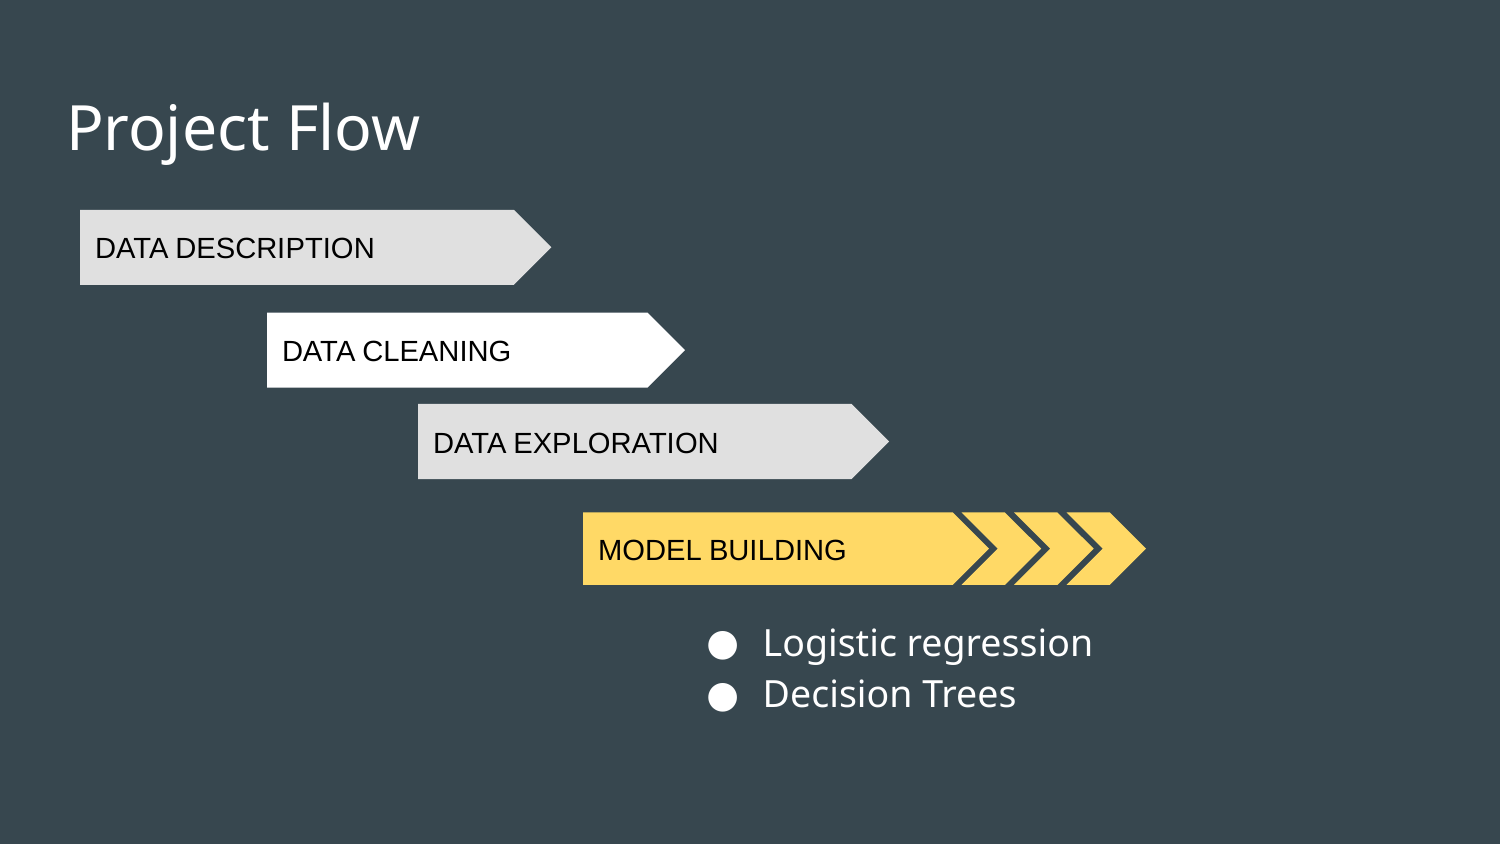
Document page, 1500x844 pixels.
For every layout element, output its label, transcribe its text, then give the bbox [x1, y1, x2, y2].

text_box DATA DESCRIPTION [80, 209, 552, 285]
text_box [582, 512, 1147, 586]
title Project Flow [51, 72, 1449, 167]
text_box DATA EXPLORATION [418, 403, 890, 480]
list Logistic regression Decision Trees [672, 596, 1236, 762]
text_box DATA CLEANING [267, 312, 685, 388]
